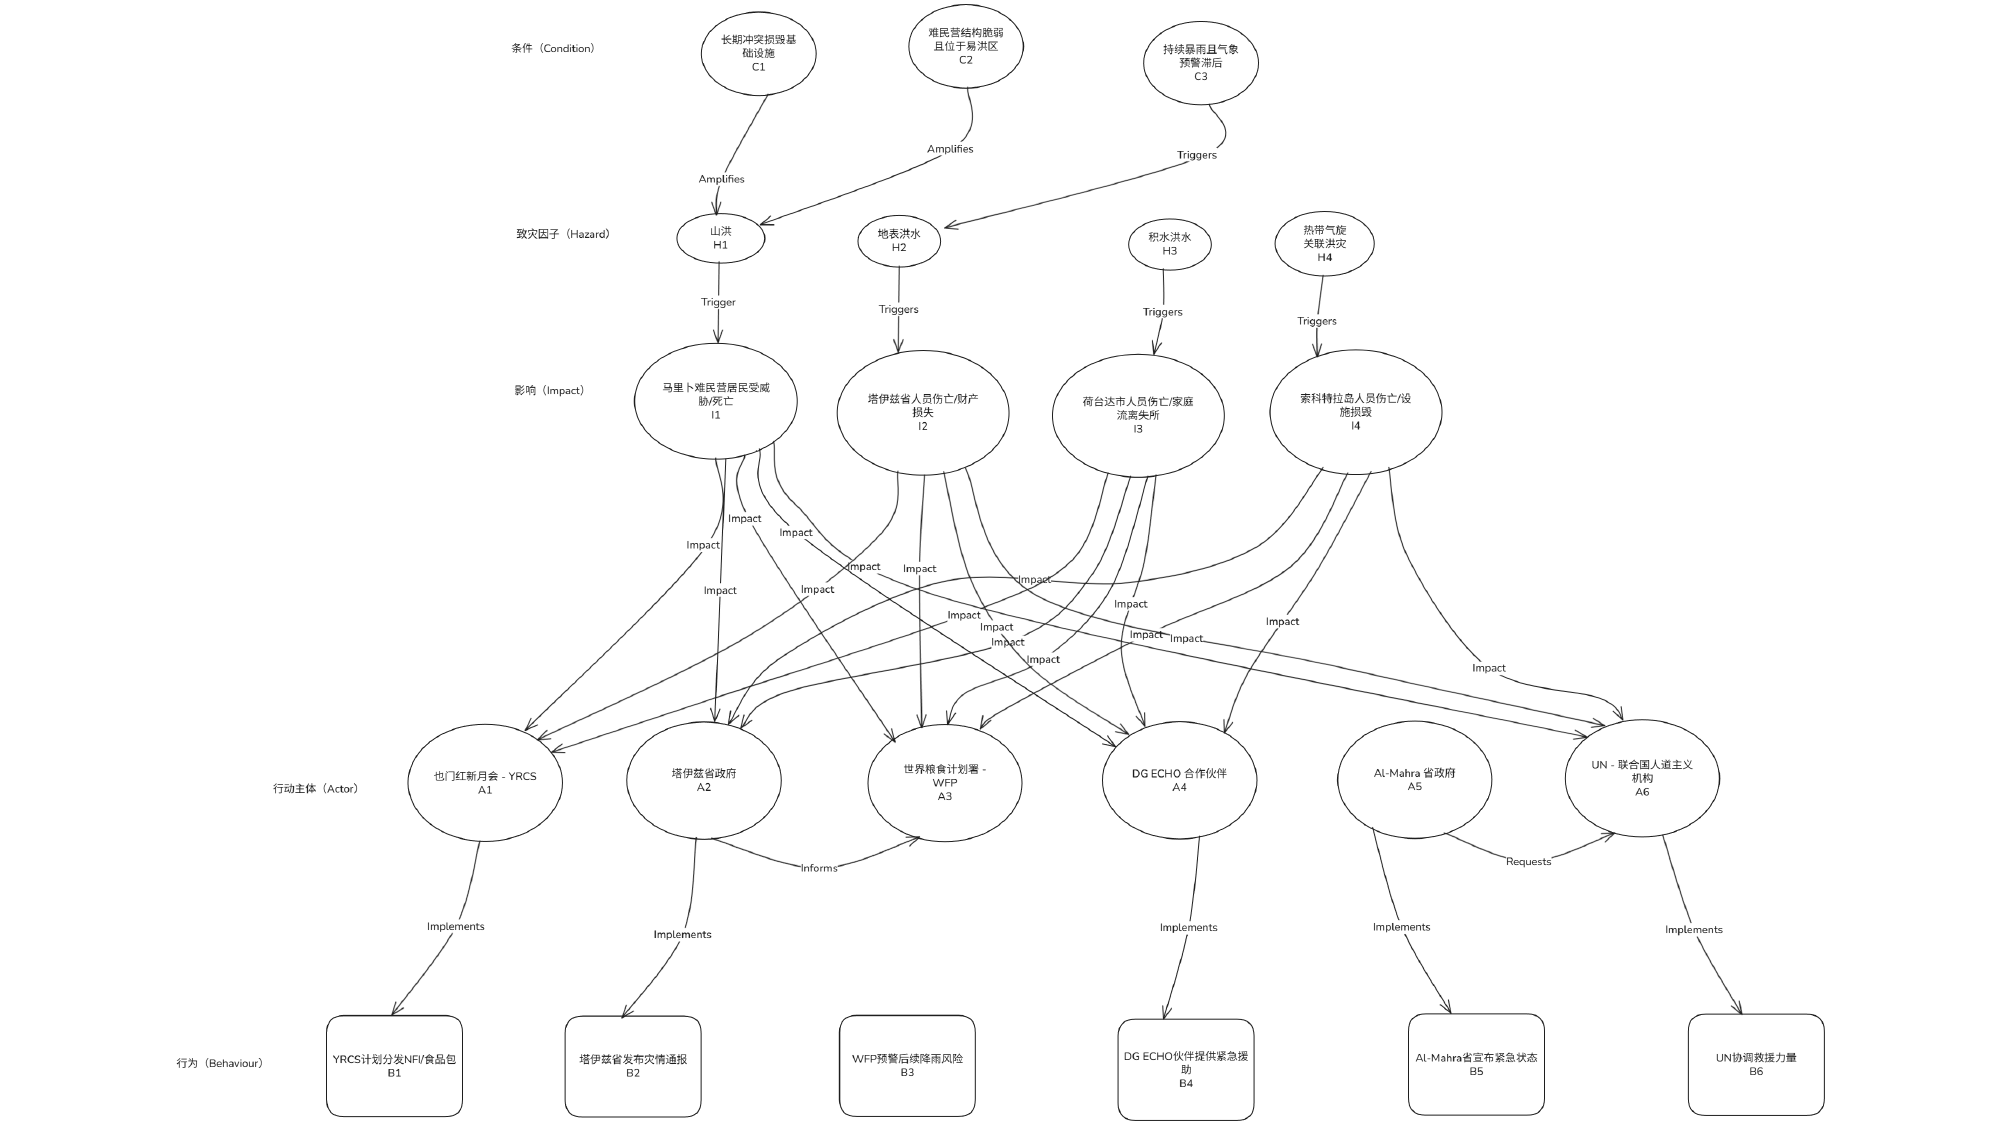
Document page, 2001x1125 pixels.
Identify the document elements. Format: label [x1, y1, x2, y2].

picture [171, 0, 1829, 1125]
